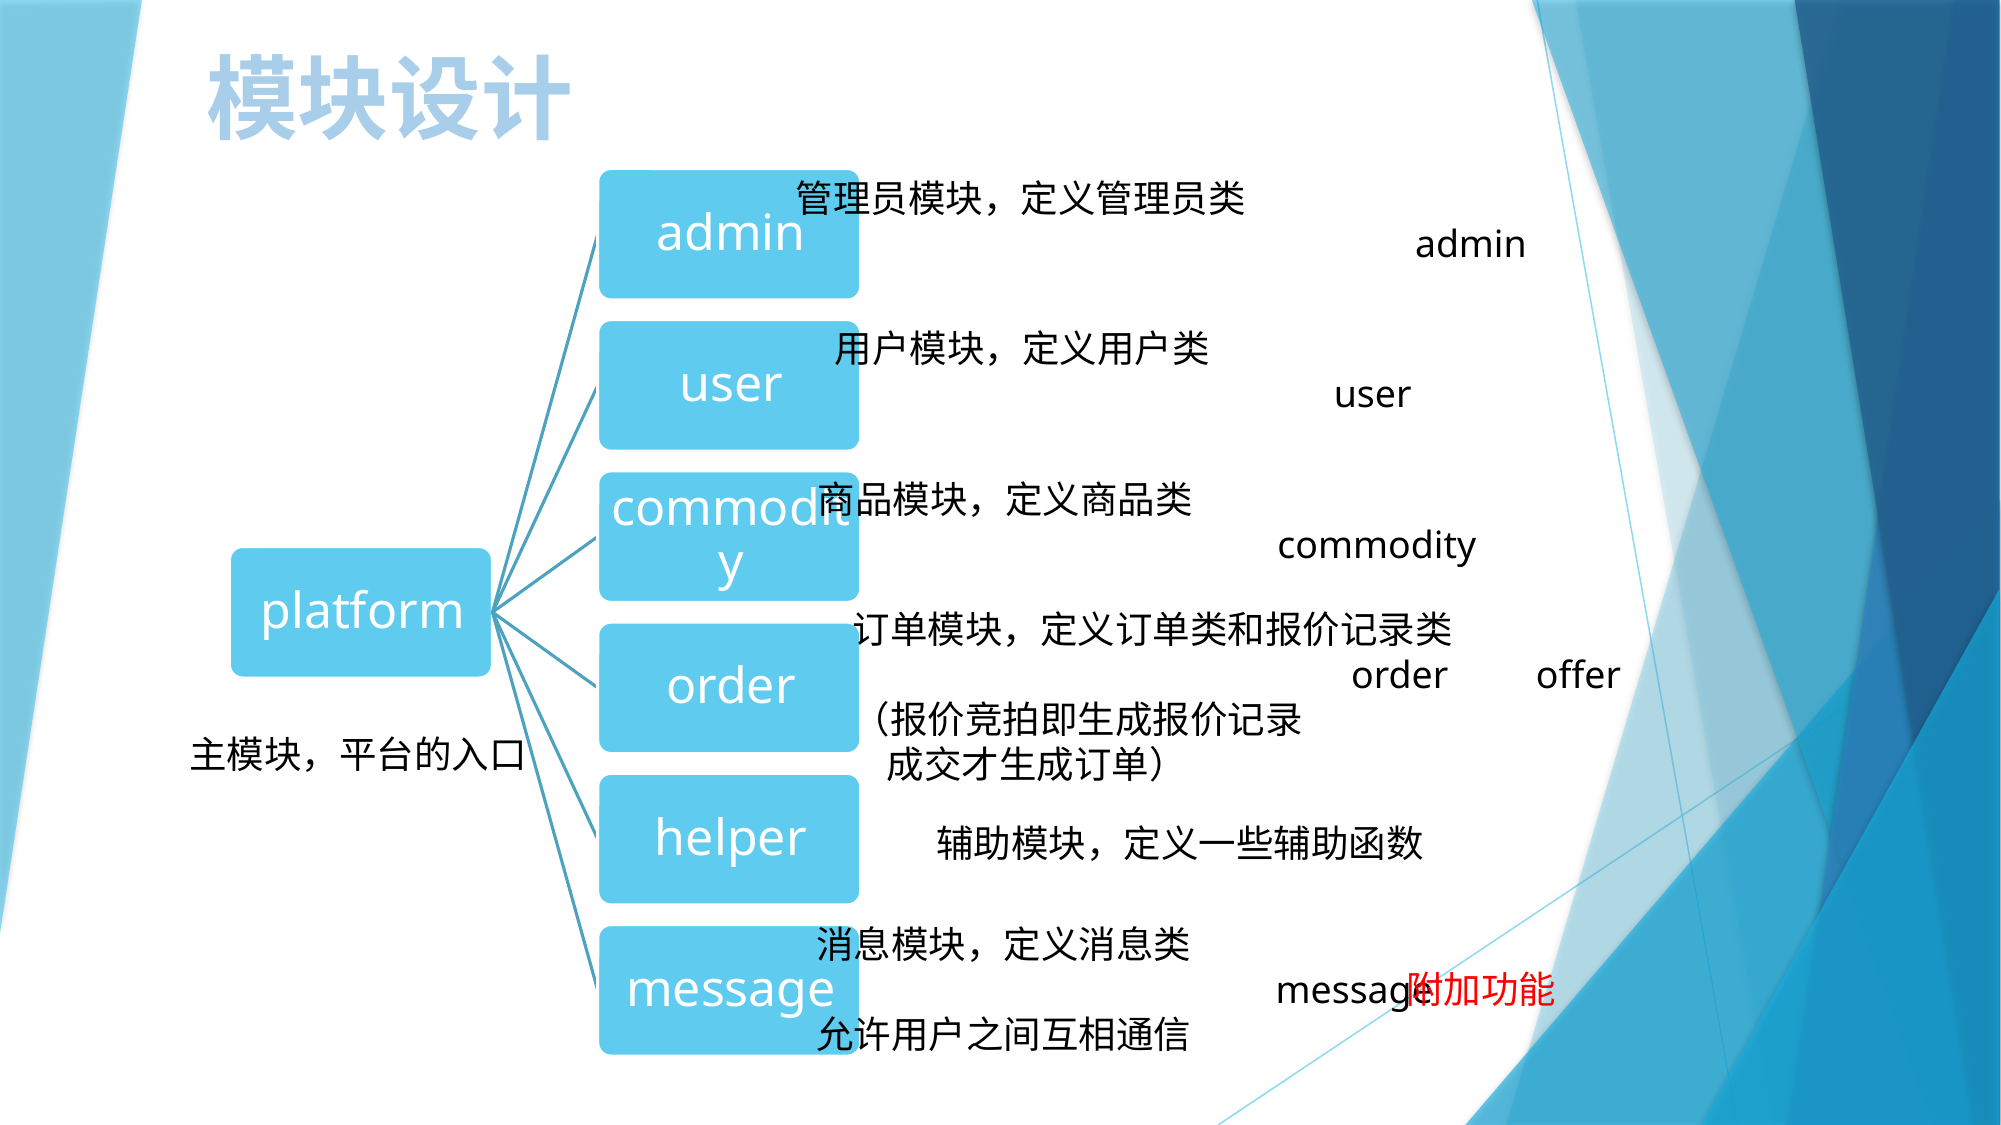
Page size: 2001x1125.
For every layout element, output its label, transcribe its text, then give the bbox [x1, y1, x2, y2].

text_box 模块设计 [190, 33, 589, 159]
text_box 用户模块，定义用户类 user [1217, 318, 1427, 423]
text_box 附加功能 [1391, 958, 1572, 1019]
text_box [0, 167, 1213, 1058]
text_box 管理员模块，定义管理员类 admin [1213, 167, 1542, 273]
text_box 消息模块，定义消息类 message 允许用户之间互相通信 [1214, 913, 1448, 1064]
text_box 辅助模块，定义一些辅助函数 [1217, 812, 1439, 872]
text_box 商品模块，定义商品类 commodity [1217, 468, 1492, 574]
text_box 订单模块，定义订单类和报价记录类 order offer （报价竞拍即生成报价记录 成交才生成订单） [1217, 598, 1637, 794]
